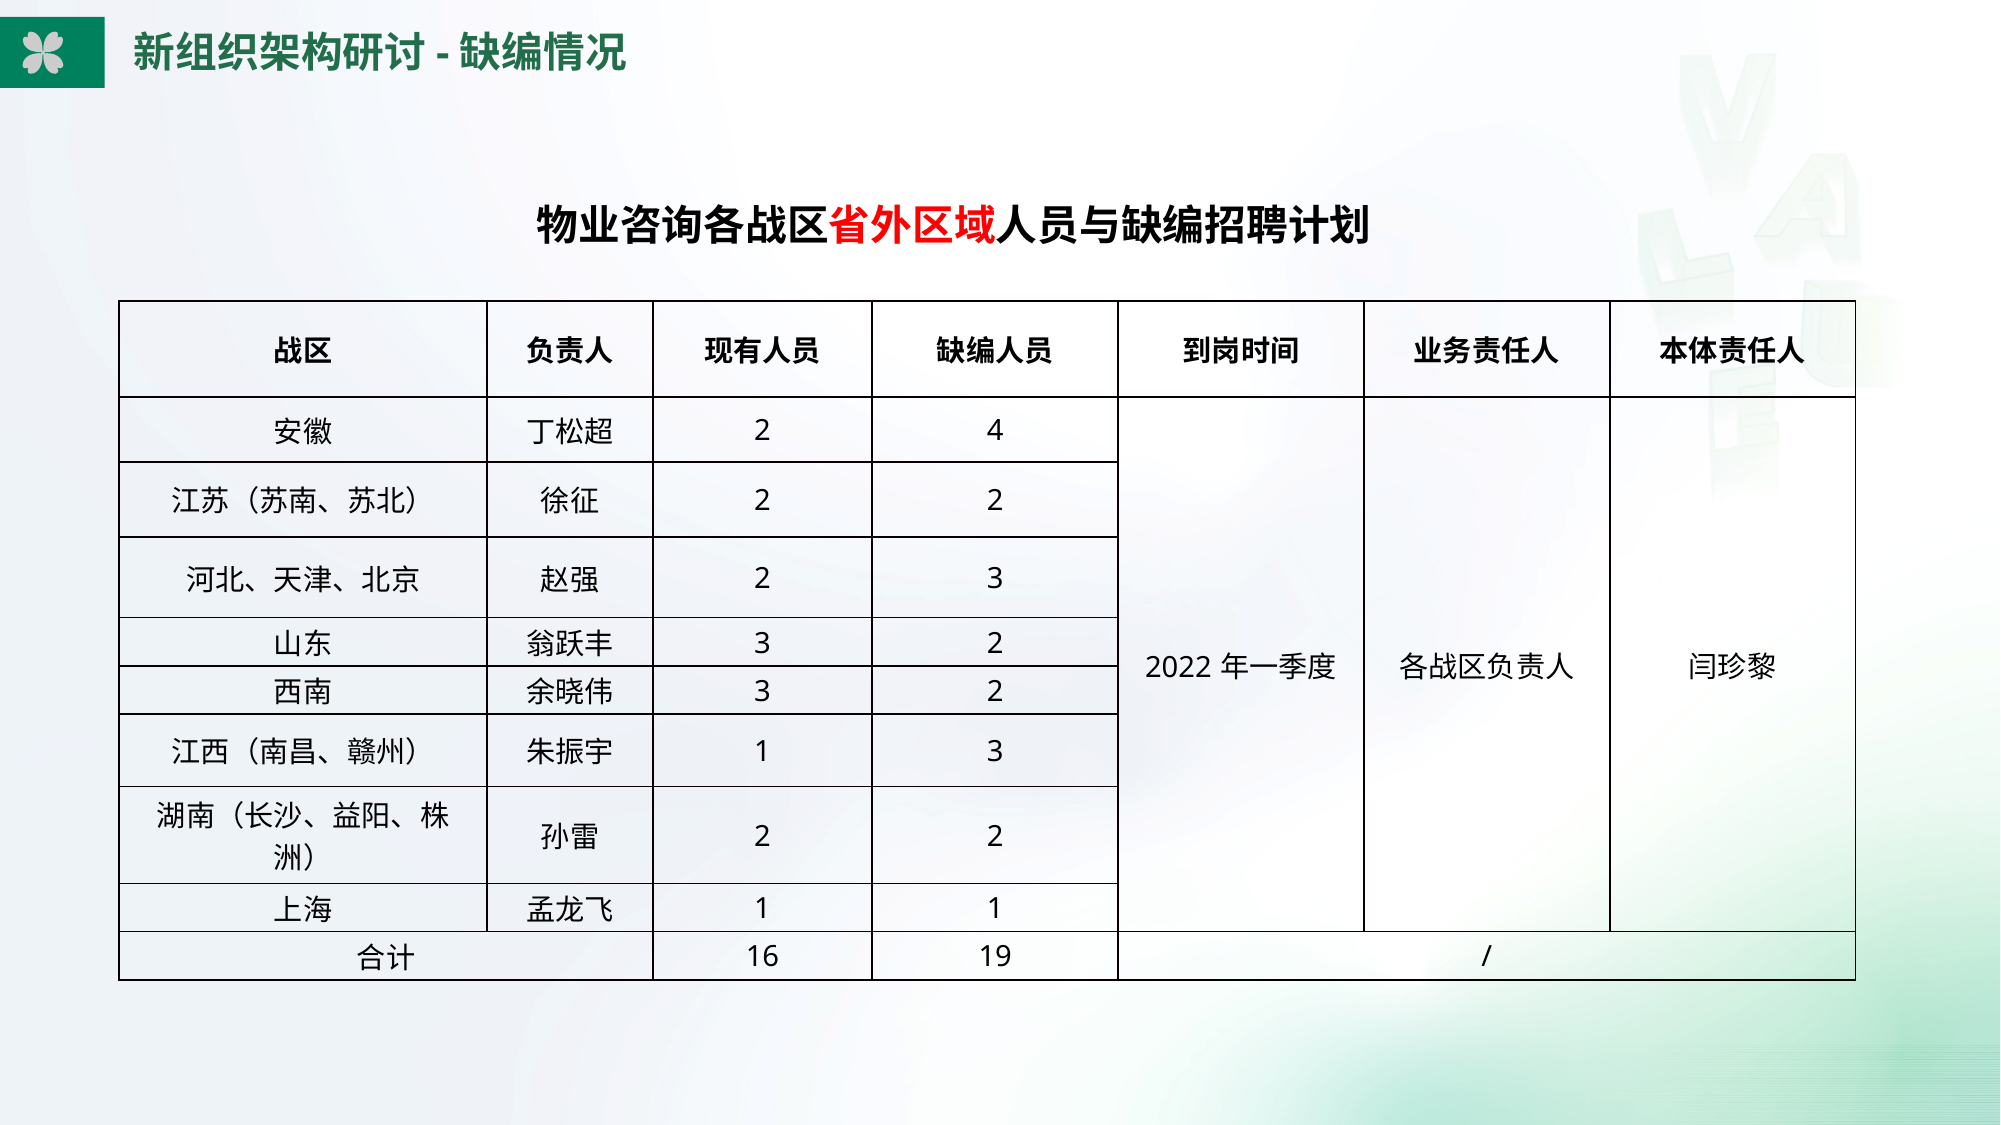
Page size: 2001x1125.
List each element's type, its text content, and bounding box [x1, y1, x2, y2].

table_cell 2022年一季度 [1119, 398, 1363, 931]
table_cell 湖南（长沙、益阳、株洲） [120, 787, 486, 883]
table_cell 安徽 [120, 398, 486, 461]
table_cell 上海 [120, 884, 486, 931]
table_header 业务责任人 [1365, 302, 1609, 396]
table_cell 2 [654, 463, 871, 536]
table_cell 余晓伟 [488, 667, 652, 713]
table_cell 河北、天津、北京 [120, 538, 486, 617]
picture [0, 0, 2001, 1125]
table_cell 2 [654, 538, 871, 617]
table_cell 各战区负责人 [1365, 398, 1609, 931]
table_cell 朱振宇 [488, 715, 652, 786]
text_box 物业咨询各战区省外区域人员与缺编招聘计划 [413, 191, 1495, 257]
table_cell 赵强 [488, 538, 652, 617]
table_cell 江西（南昌、赣州） [120, 715, 486, 786]
table_cell 丁松超 [488, 398, 652, 461]
table_cell 江苏（苏南、苏北） [120, 463, 486, 536]
table_cell 2 [654, 398, 871, 461]
table_cell 16 [654, 932, 871, 979]
table_cell 1 [873, 884, 1117, 931]
table_cell 闫珍黎 [1611, 398, 1855, 931]
table_cell 2 [873, 618, 1117, 665]
table_cell 2 [873, 787, 1117, 883]
table_cell 3 [654, 667, 871, 713]
table_cell 19 [873, 932, 1117, 979]
table_cell 1 [654, 715, 871, 786]
table_header 到岗时间 [1119, 302, 1363, 396]
table_cell 1 [654, 884, 871, 931]
table_cell 2 [873, 463, 1117, 536]
table_header 缺编人员 [873, 302, 1117, 396]
table_header 现有人员 [654, 302, 871, 396]
table_cell 孟龙飞 [488, 884, 652, 931]
text_box 新组织架构研讨-缺编情况 [119, 18, 670, 84]
table_cell 西南 [120, 667, 486, 713]
table_cell 4 [873, 398, 1117, 461]
table_header 战区 [120, 302, 486, 396]
table_cell 孙雷 [488, 787, 652, 883]
table_cell 徐征 [488, 463, 652, 536]
table_cell 2 [654, 787, 871, 883]
table_cell 3 [873, 715, 1117, 786]
table_cell 3 [654, 618, 871, 665]
table_cell 合计 [120, 932, 652, 979]
table_cell 2 [873, 667, 1117, 713]
table_cell 3 [873, 538, 1117, 617]
table_header 负责人 [488, 302, 652, 396]
table_cell / [1119, 932, 1855, 979]
table_cell 翁跃丰 [488, 618, 652, 665]
table_cell 山东 [120, 618, 486, 665]
table_header 本体责任人 [1611, 302, 1855, 396]
